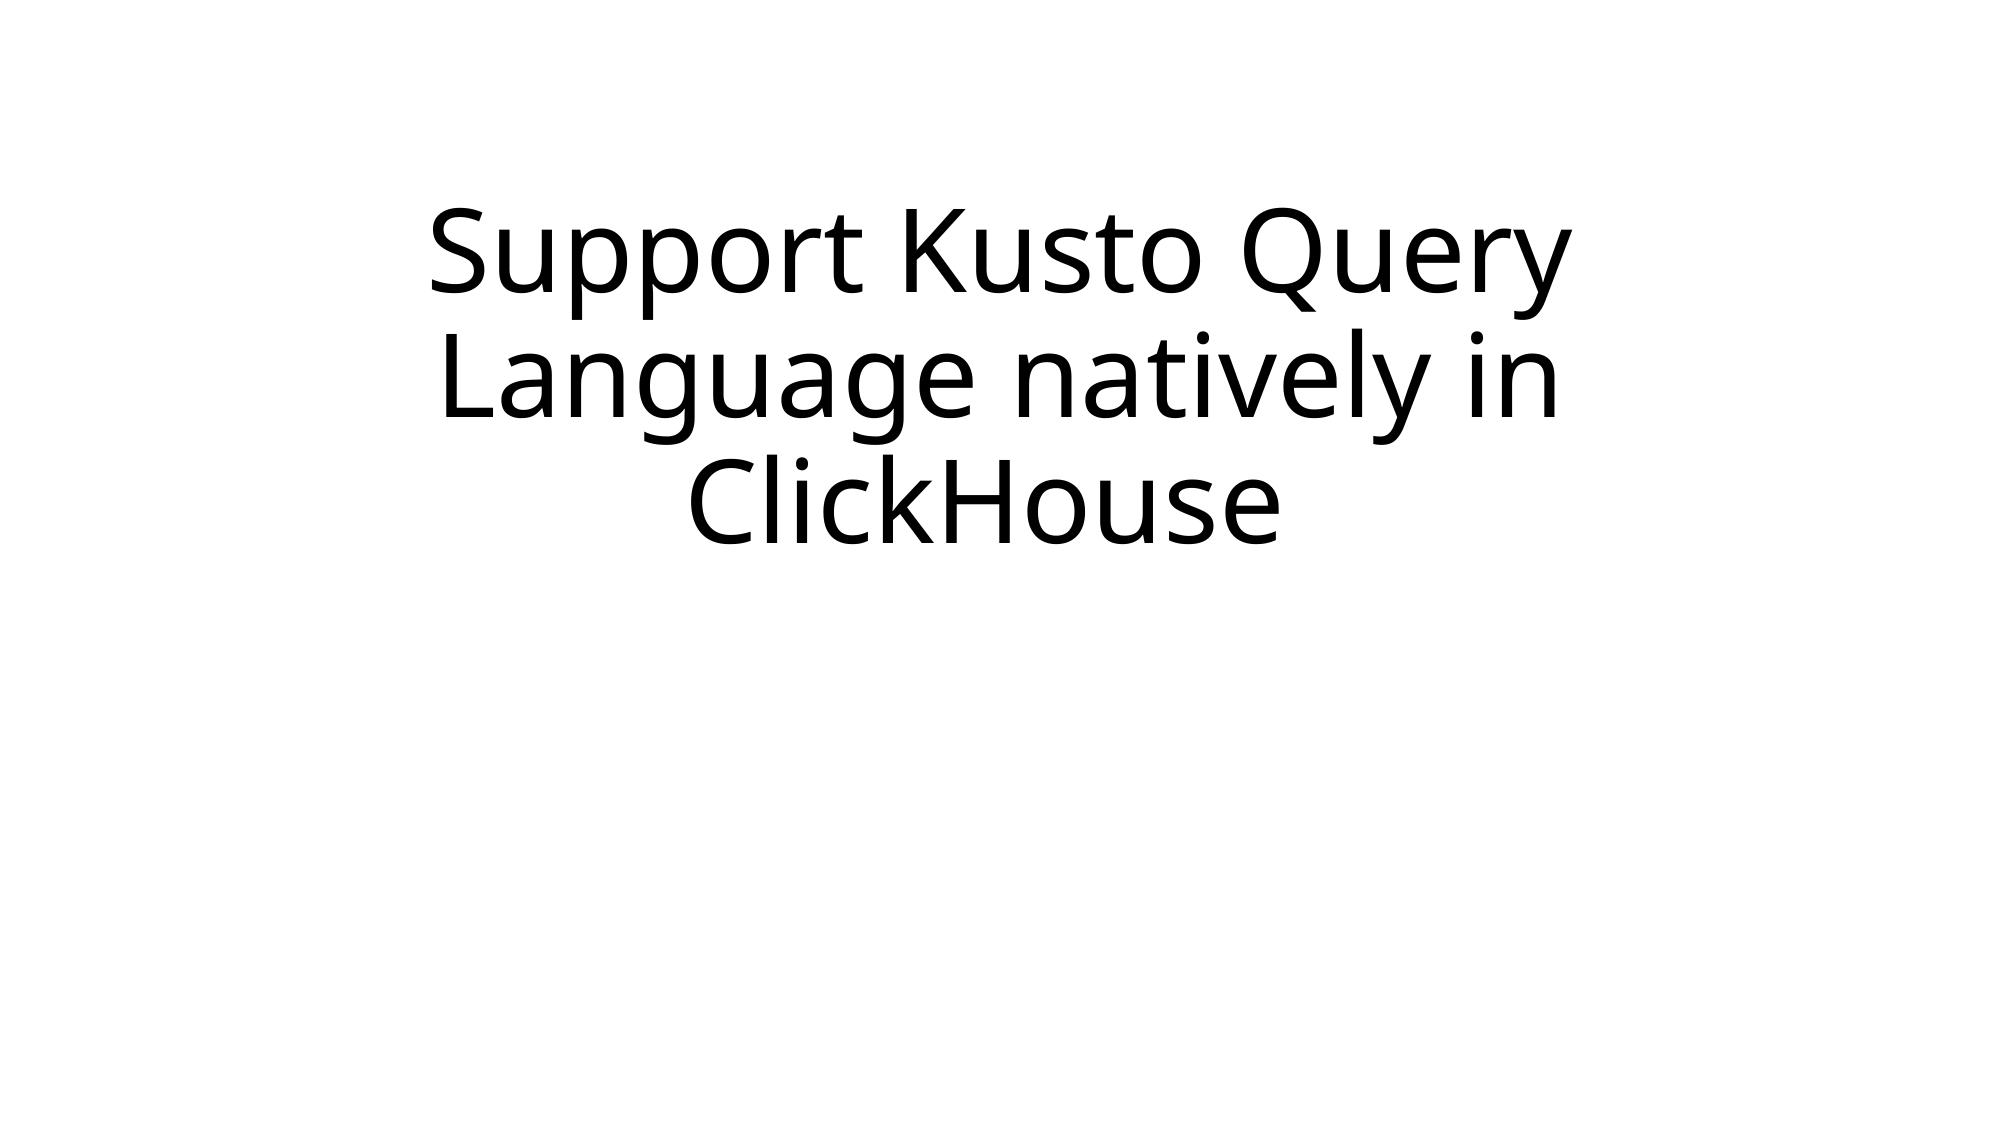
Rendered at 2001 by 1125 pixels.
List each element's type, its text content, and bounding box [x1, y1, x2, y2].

title Support Kusto Query Language natively in ClickHouse [249, 184, 1750, 576]
